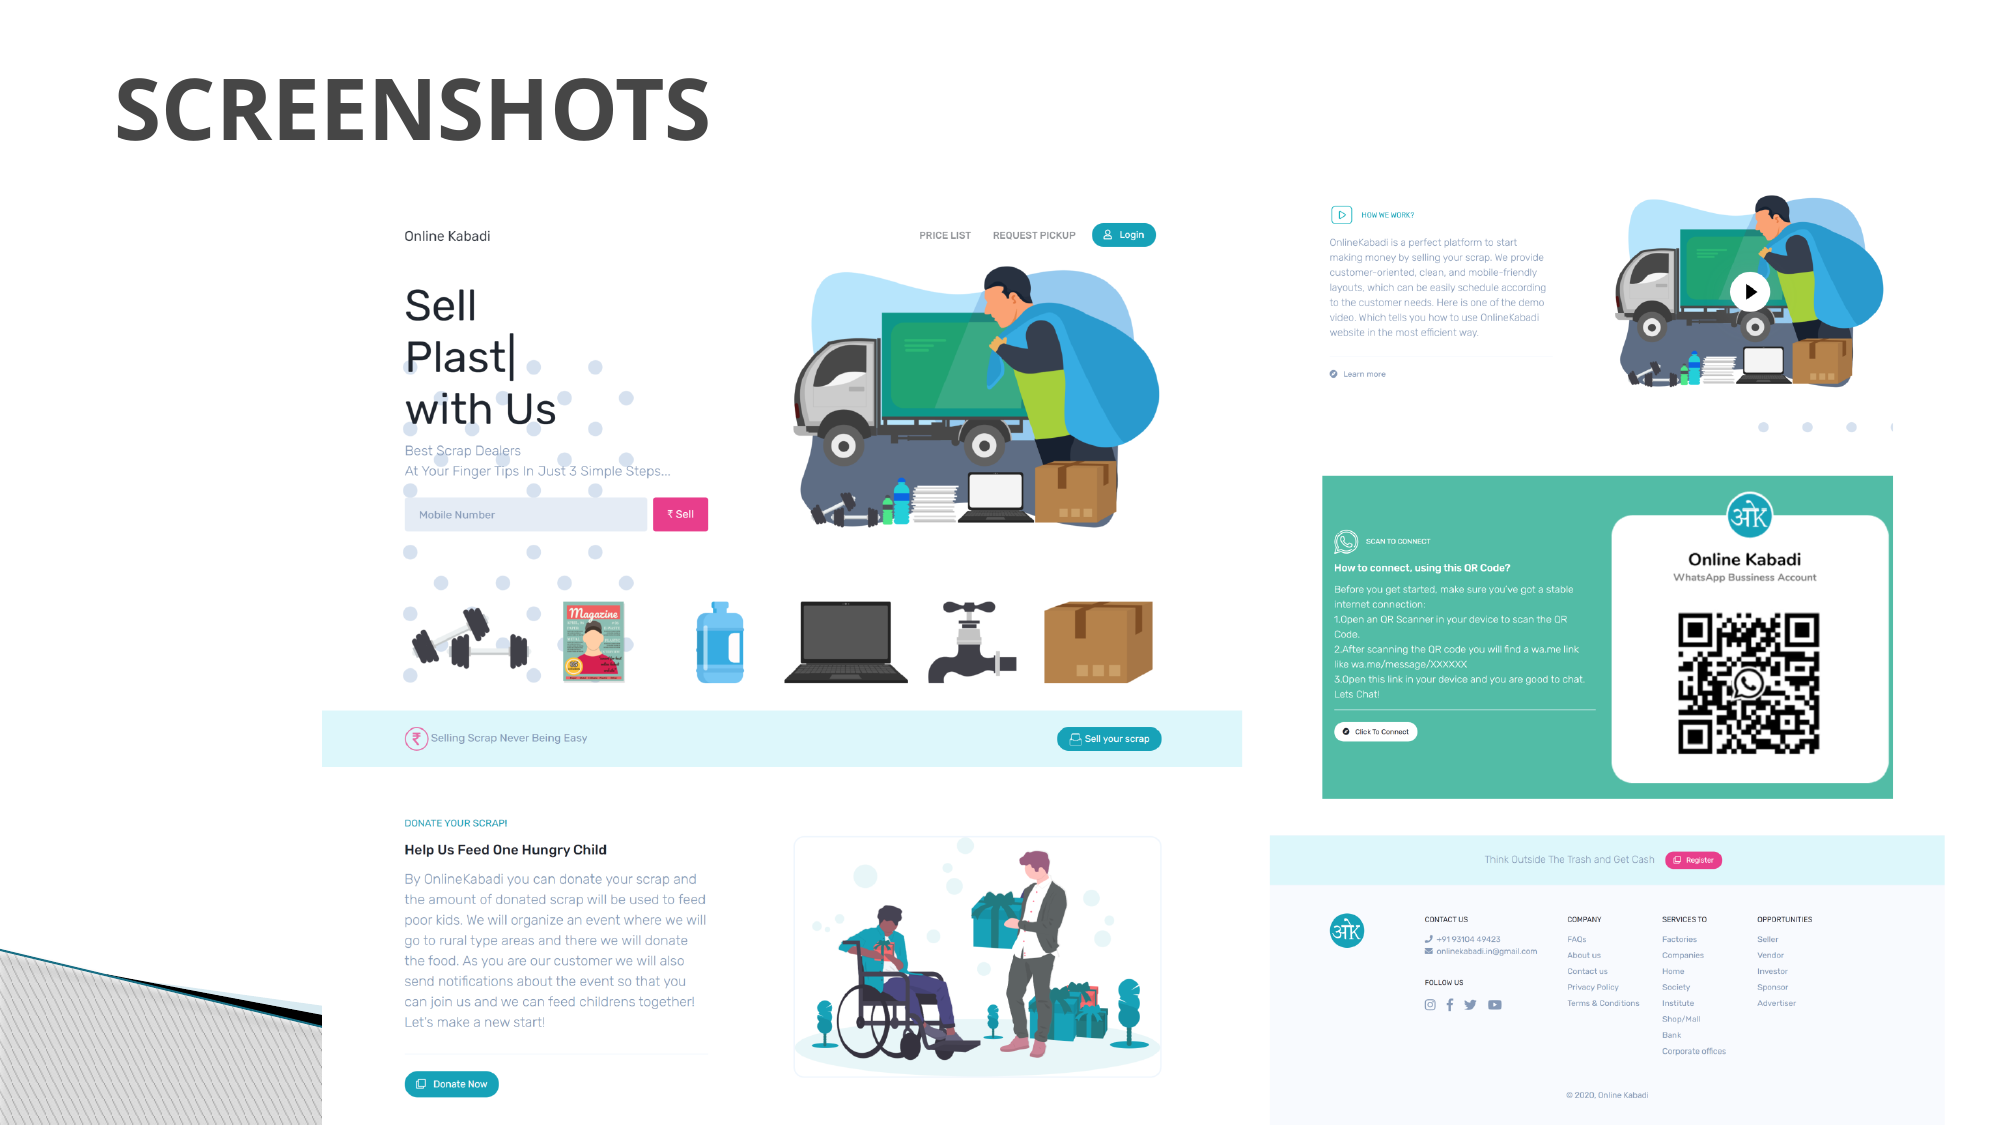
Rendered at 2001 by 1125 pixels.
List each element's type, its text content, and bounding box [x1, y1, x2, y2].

title SCREENSHOTS [99, 12, 1900, 201]
picture [1269, 145, 1945, 1125]
picture [321, 209, 1243, 1125]
